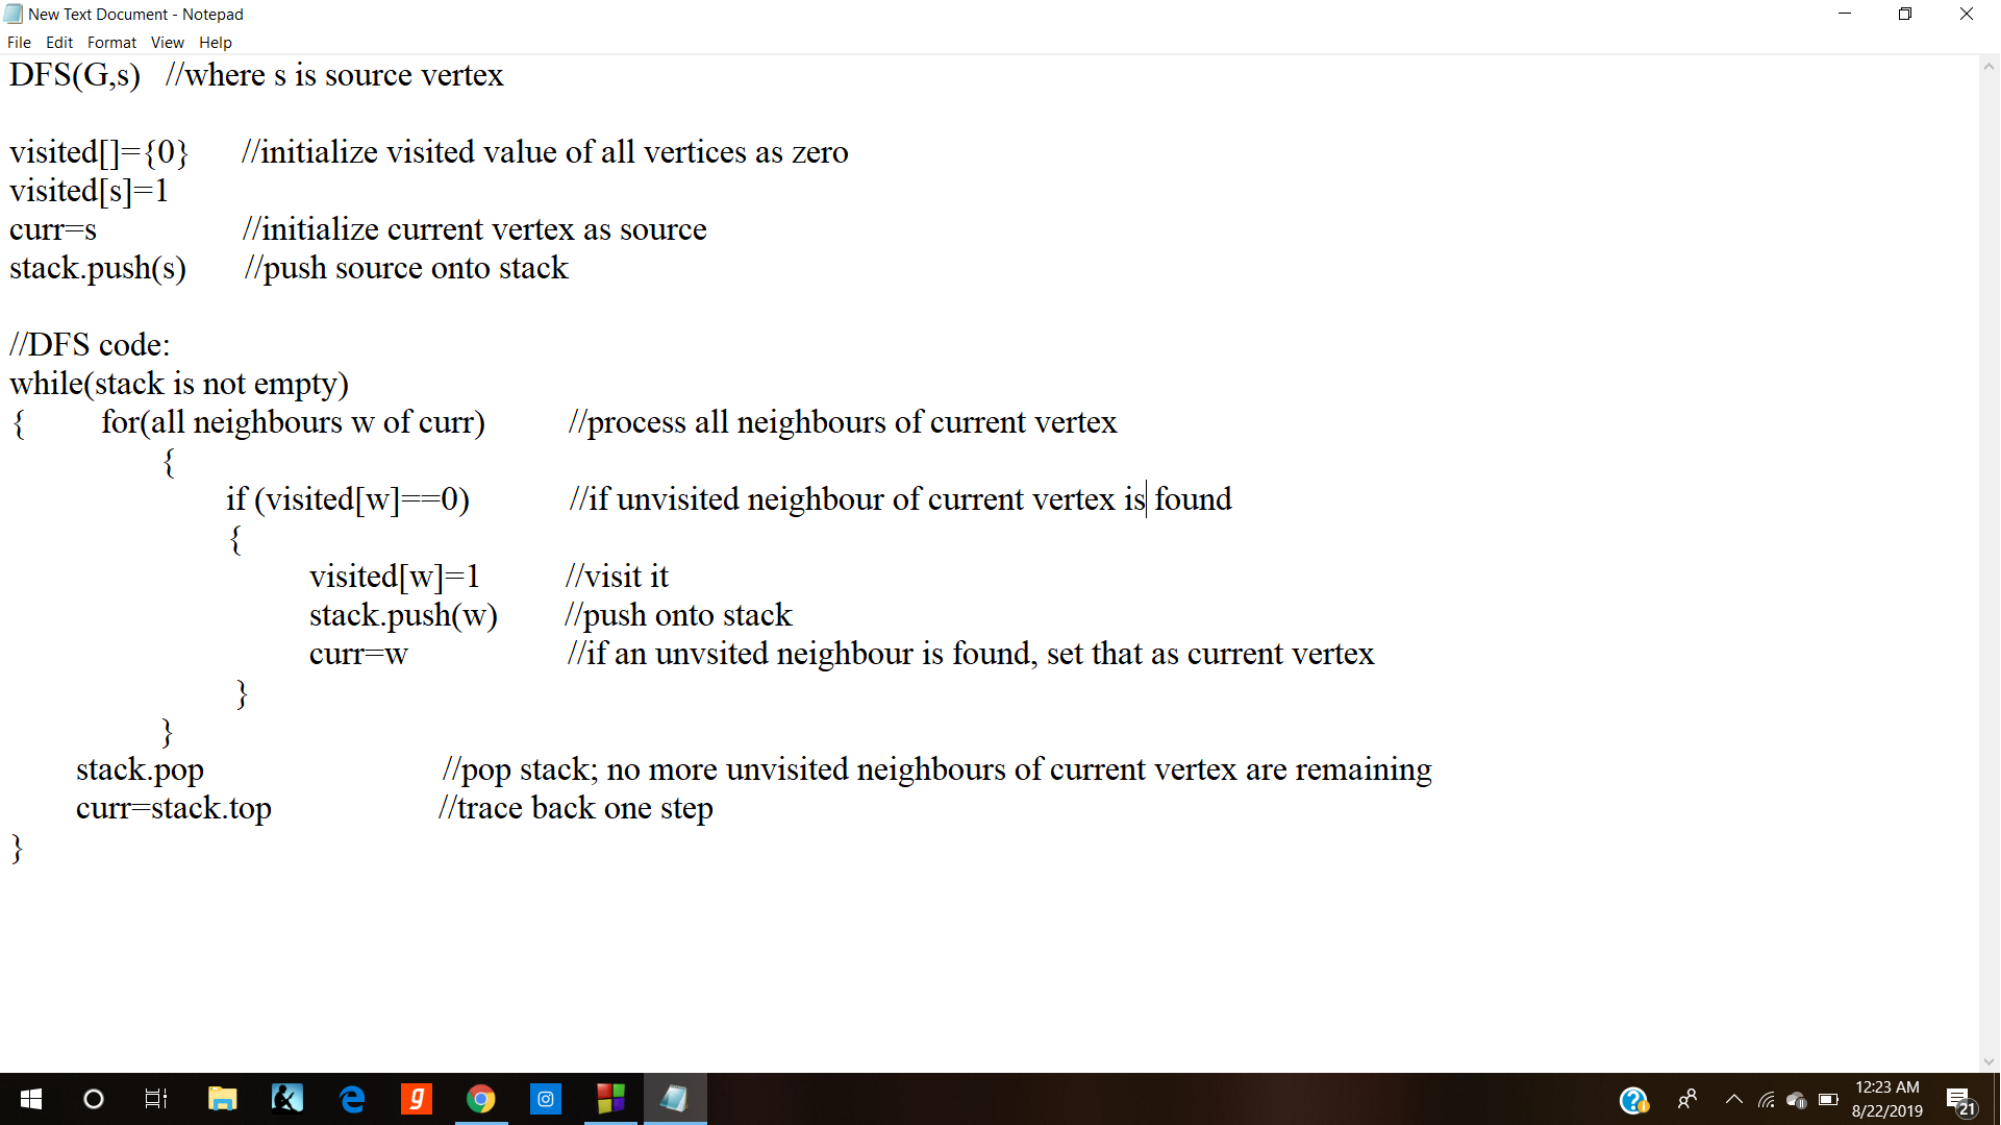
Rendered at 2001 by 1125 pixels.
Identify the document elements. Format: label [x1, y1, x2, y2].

list [0, 0, 2000, 1125]
